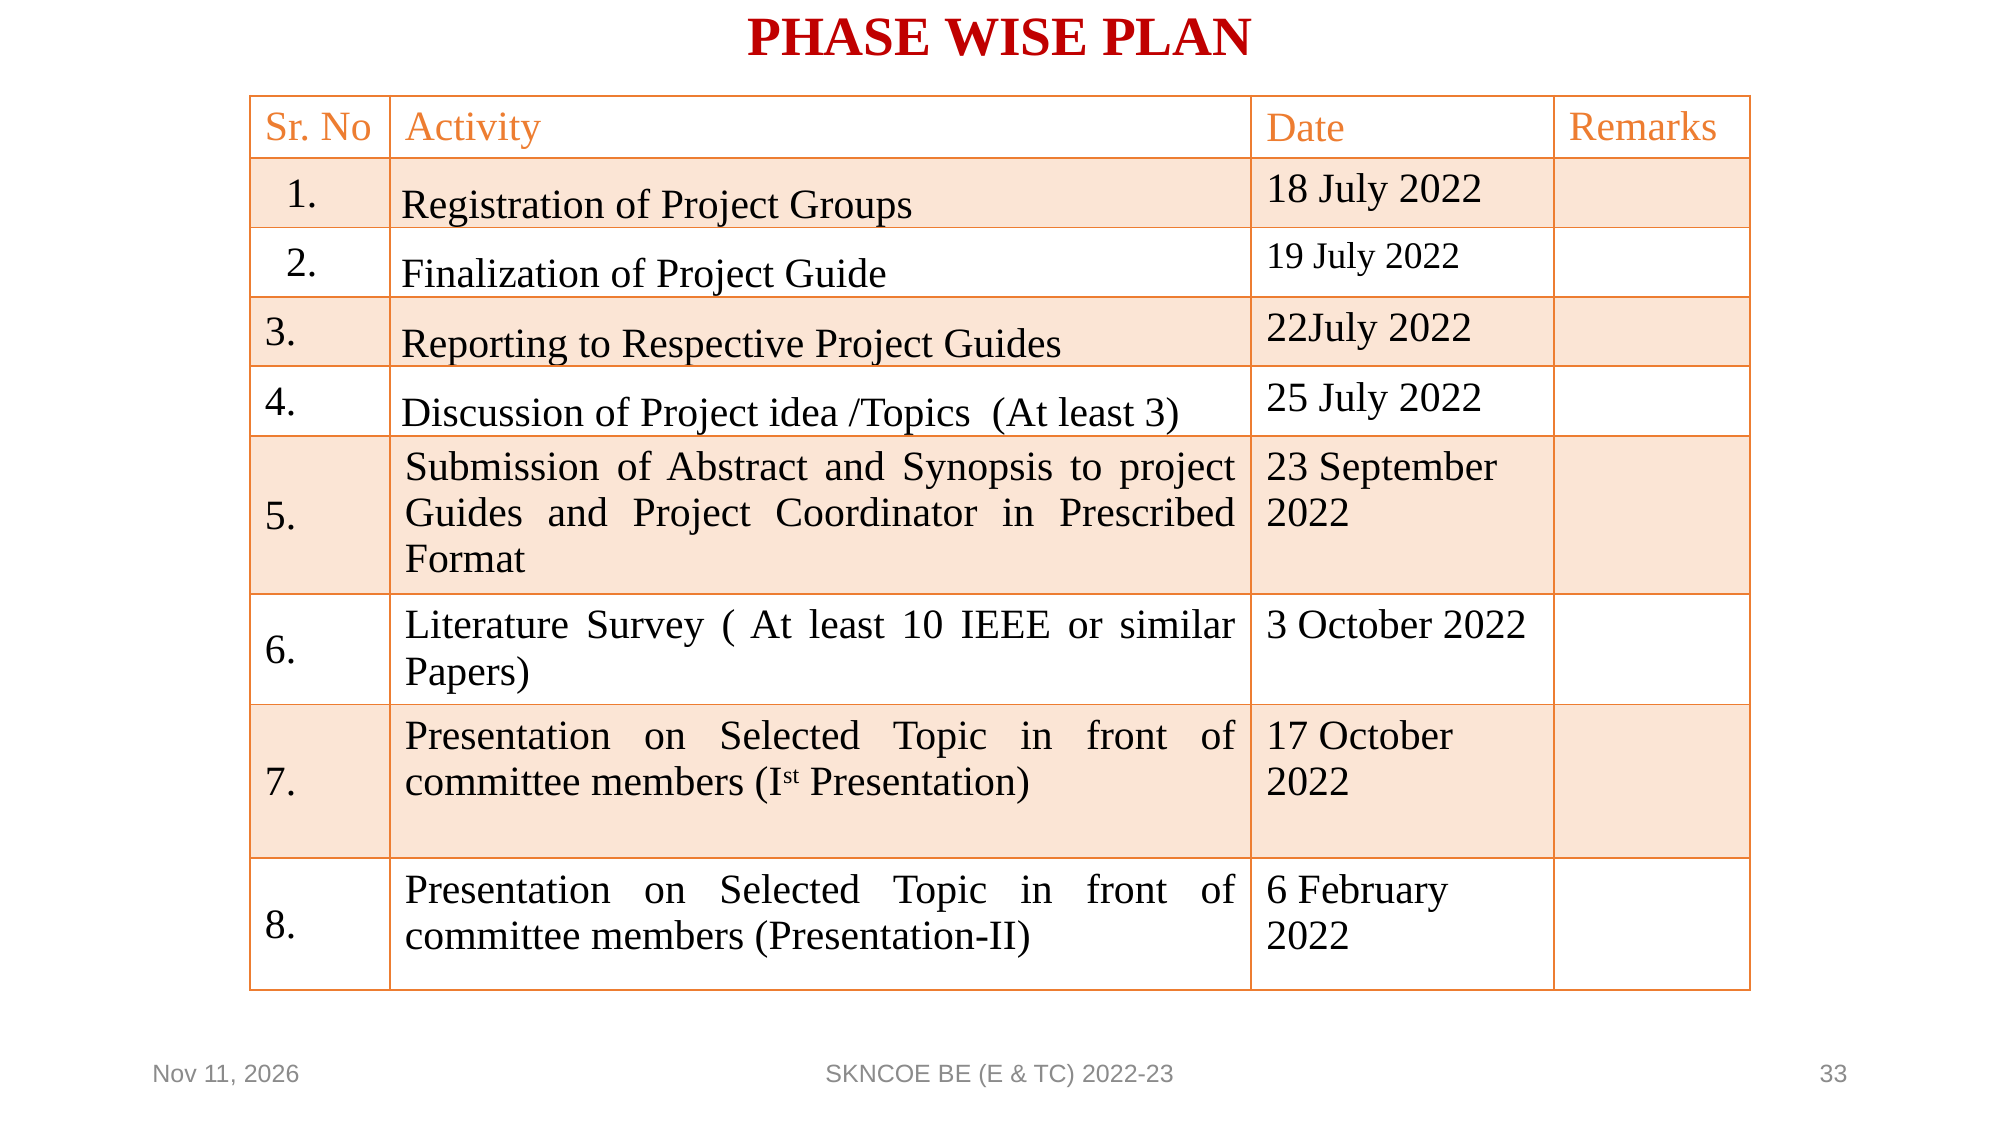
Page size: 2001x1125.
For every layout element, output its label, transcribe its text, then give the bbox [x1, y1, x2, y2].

slide_number 2-Jun-23 [137, 1042, 588, 1103]
table_cell 8. [251, 859, 389, 989]
table_cell Presentation on Selected Topic in front of committee members (Ist Presentation) [391, 705, 1250, 857]
table_cell 3 October 2022 [1252, 595, 1553, 704]
table_cell [1555, 595, 1749, 704]
table_cell 25 July 2022 [1252, 367, 1553, 435]
table_header Date [1252, 97, 1553, 157]
table_cell 22July 2022 [1252, 298, 1553, 365]
table_cell 23 September 2022 [1252, 437, 1553, 593]
table_cell Literature Survey ( At least 10 IEEE or similar Papers) [391, 595, 1250, 704]
table_cell 7. [251, 705, 389, 857]
title PHASE WISE PLAN [324, 0, 1675, 75]
table_cell [1555, 228, 1749, 296]
table_cell Discussion of Project idea /Topics (At least 3) [391, 367, 1250, 435]
table_cell [1555, 705, 1749, 857]
table_cell 3. [251, 298, 389, 365]
table_cell 18 July 2022 [1252, 159, 1553, 227]
table_cell [1555, 437, 1749, 593]
table_cell Reporting to Respective Project Guides [391, 298, 1250, 365]
table_cell [1555, 159, 1749, 227]
table_cell 19 July 2022 [1252, 228, 1553, 296]
table_header Remarks [1555, 97, 1749, 157]
table_cell [1555, 859, 1749, 989]
table_cell 1. [251, 159, 389, 227]
table_header Sr. No [251, 97, 389, 157]
table_cell 5. [251, 437, 389, 593]
table_cell Presentation on Selected Topic in front of committee members (Presentation-II) [391, 859, 1250, 989]
slide_number 33 [1412, 1042, 1863, 1103]
table_cell 4. [251, 367, 389, 435]
footer SKNCOE BE (E & TC) 2022-23 [662, 1042, 1338, 1103]
table_cell 17 October 2022 [1252, 705, 1553, 857]
table_cell [1555, 298, 1749, 365]
table_cell [1555, 367, 1749, 435]
table_cell 2. [251, 228, 389, 296]
table_cell Finalization of Project Guide [391, 228, 1250, 296]
table_header Activity [391, 97, 1250, 157]
table_cell Registration of Project Groups [391, 159, 1250, 227]
table_cell 6. [251, 595, 389, 704]
table_cell Submission of Abstract and Synopsis to project Guides and Project Coordinator in Prescribed Format [391, 437, 1250, 593]
table_cell 6 February 2022 [1252, 859, 1553, 989]
